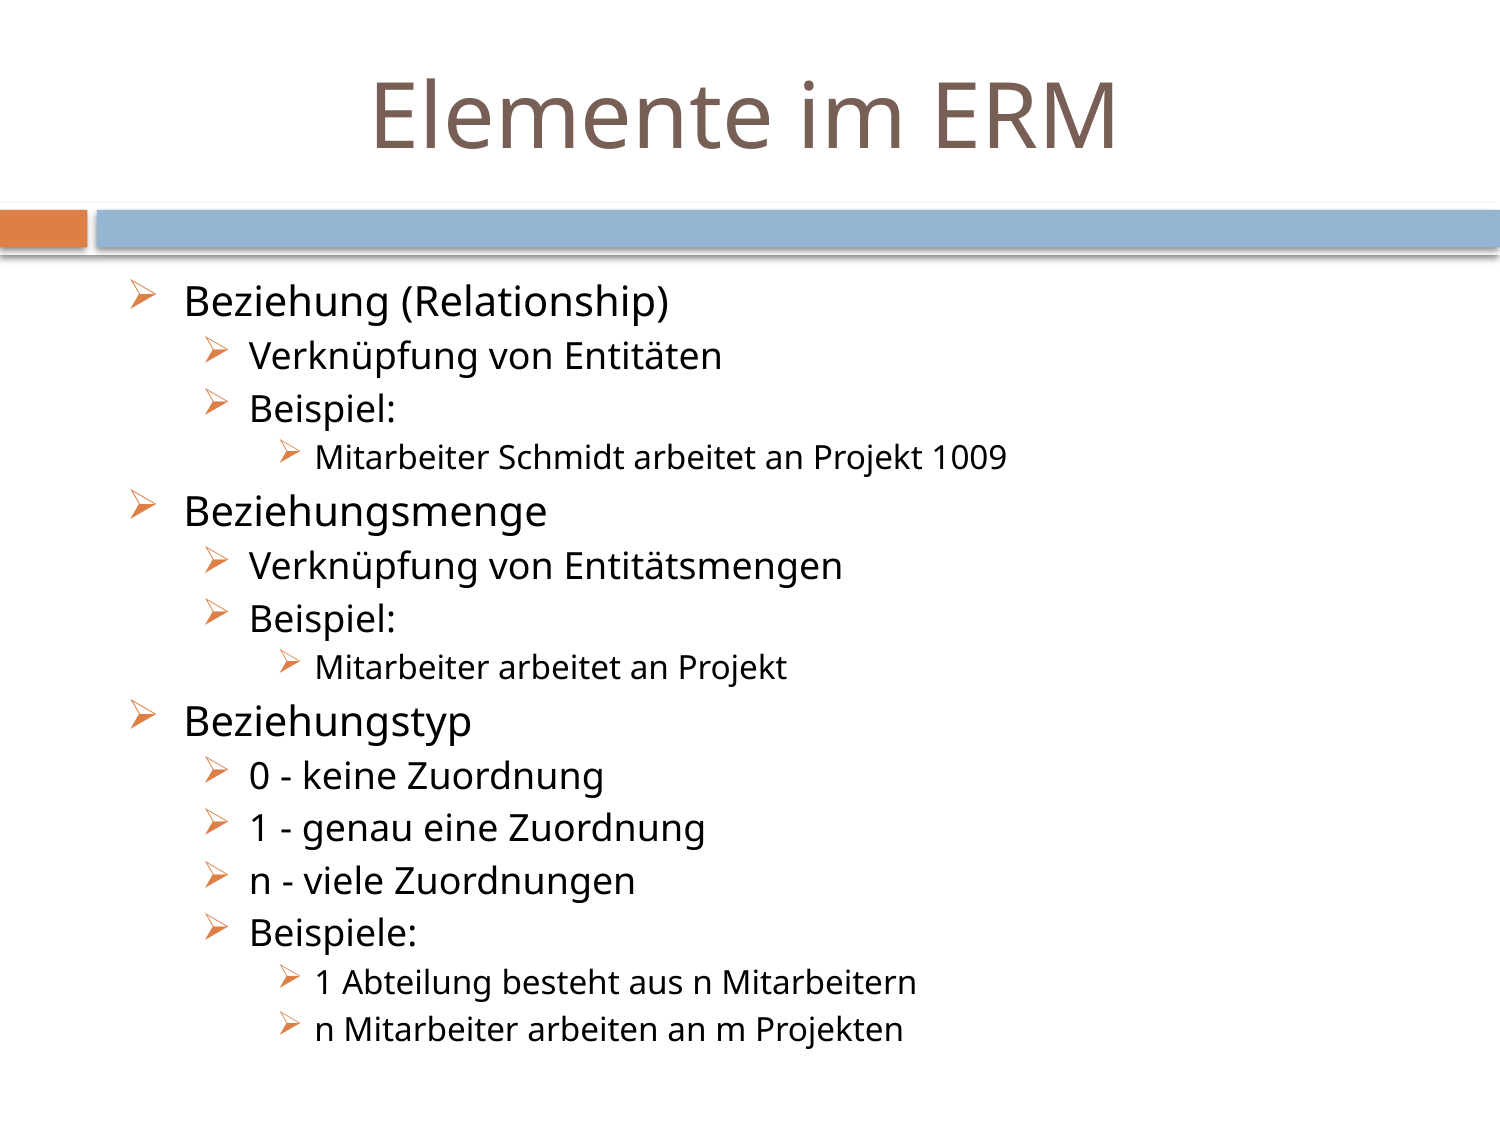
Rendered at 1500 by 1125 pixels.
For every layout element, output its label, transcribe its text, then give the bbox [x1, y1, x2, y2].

title Elemente im ERM [76, 31, 1415, 194]
text_box Beziehung (Relationship) Verknüpfung von Entitäten Beispiel: Mitarbeiter Schmidt arbeitet an Projekt 1009 Beziehungsmenge Verknüpfung von Entitätsmengen Beispiel: Mitarbeiter arbeitet an Projekt Beziehungstyp 0 - keine Zuordnung 1 - genau eine Zuordnung n - viele Zuordnungen Beispiele: 1 Abteilung besteht aus n Mitarbeitern n Mitarbeiter arbeiten an m Projekten [112, 267, 1400, 1094]
